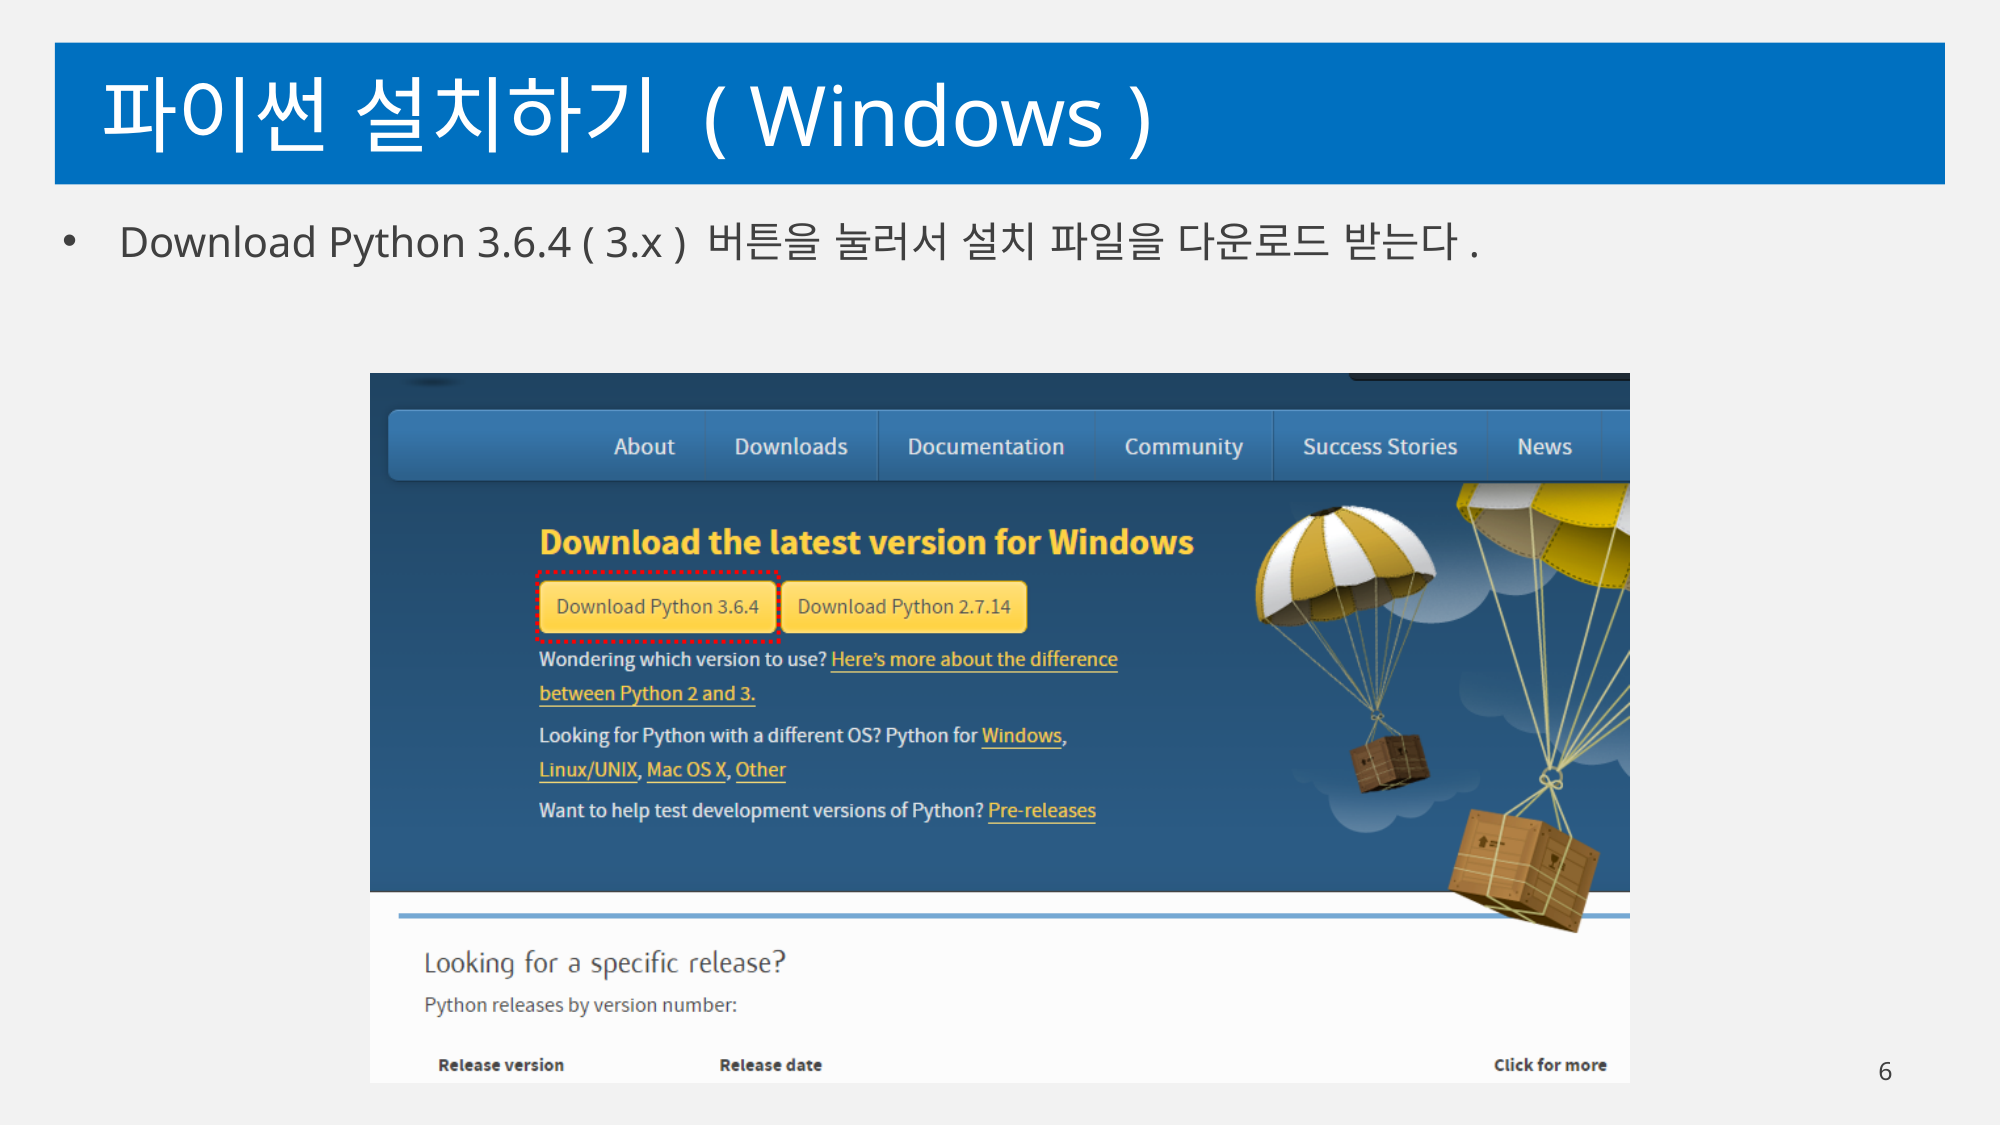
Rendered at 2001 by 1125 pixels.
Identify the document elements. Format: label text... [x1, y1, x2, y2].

title 파이썬 설치하기 ( Windows ) [54, 42, 1946, 185]
list Download Python 3.6.4 ( 3.x ) 버튼을 눌러서 설치 파일을 다운로드 받는다. [54, 207, 1946, 1000]
slide_number 6 [1852, 1049, 1901, 1096]
picture [369, 373, 1631, 1083]
